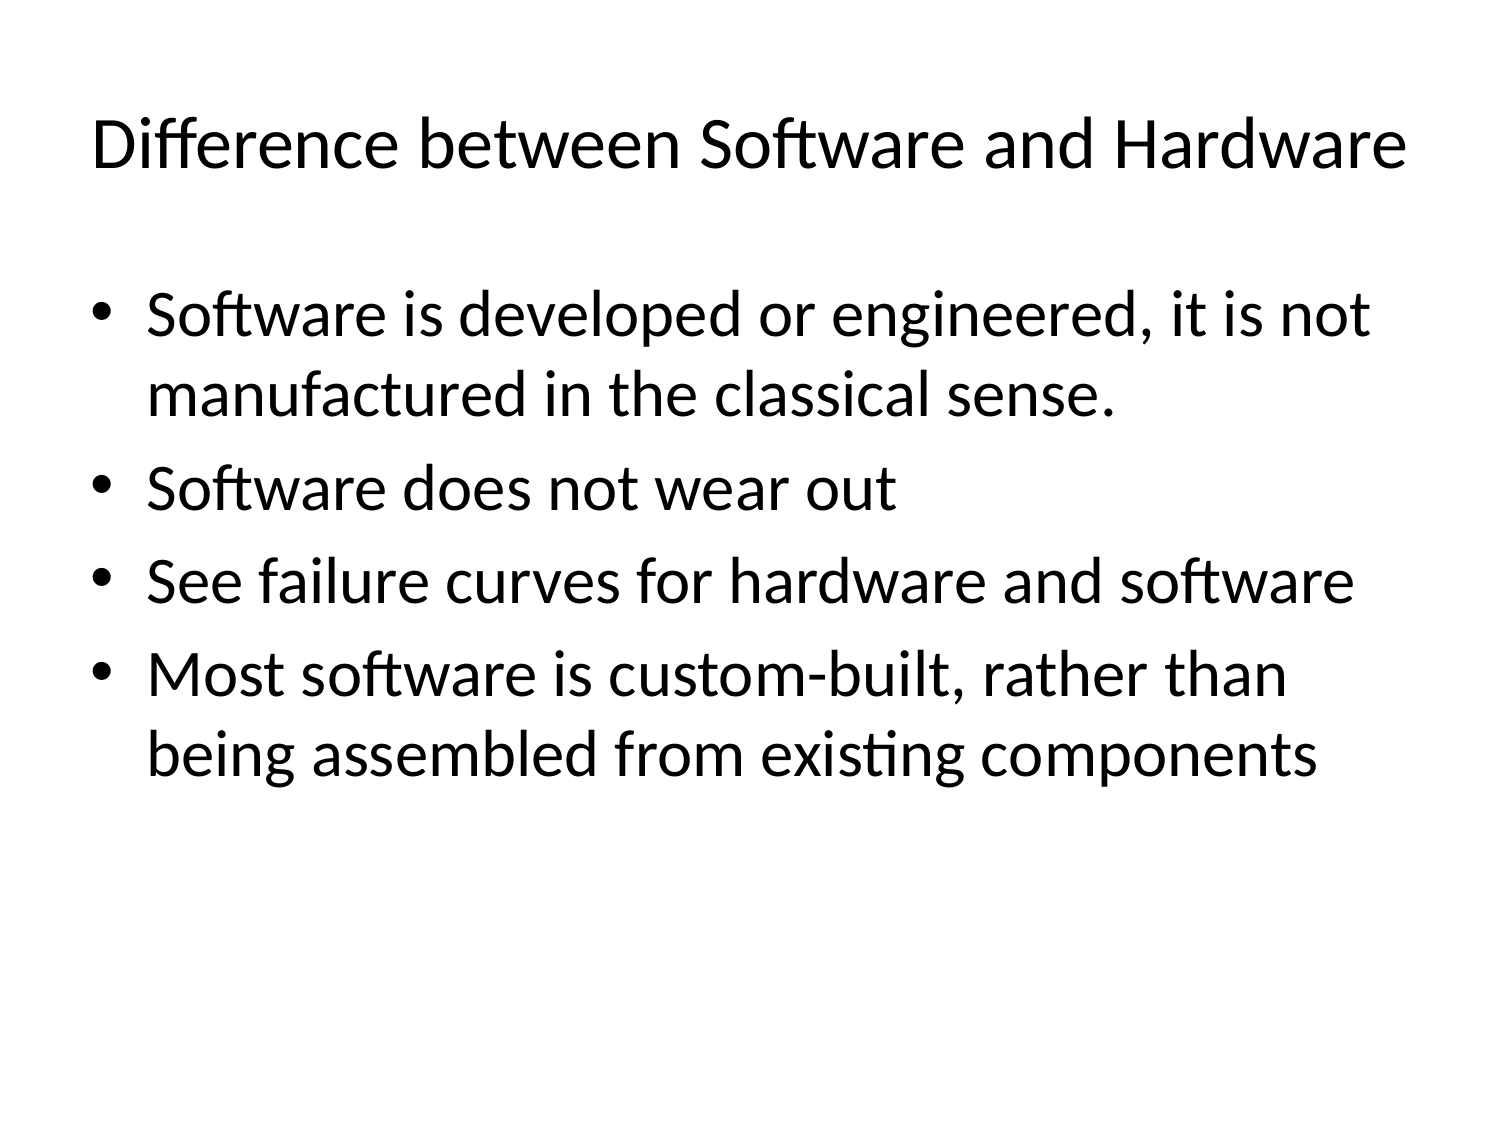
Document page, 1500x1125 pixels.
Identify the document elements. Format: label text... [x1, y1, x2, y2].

list Software is developed or engineered, it is not manufactured in the classical sense. Software does not wear out See failure curves for hardware and software Most software is custom-built, rather than being assembled from existing components [75, 262, 1425, 1005]
title Difference between Software and Hardware [75, 45, 1425, 233]
